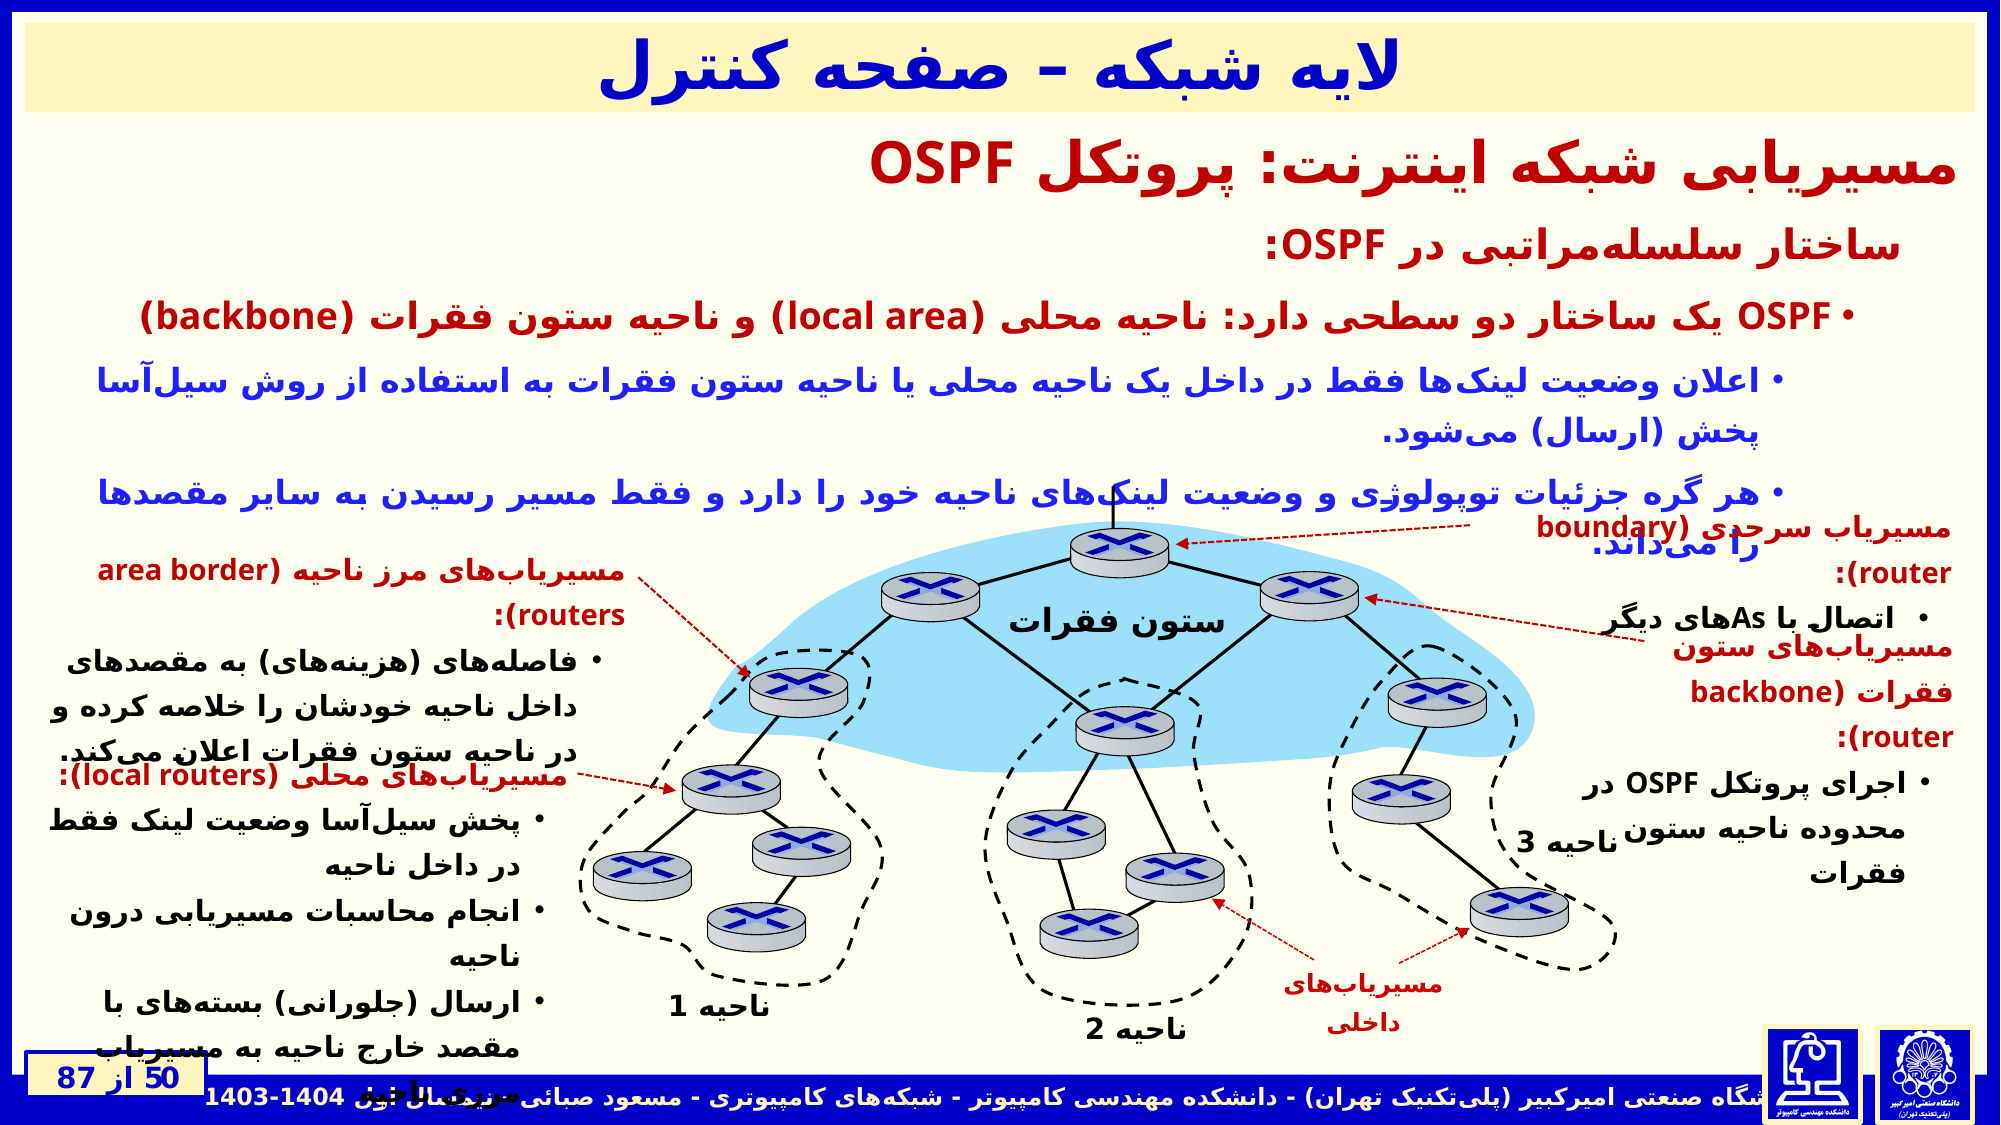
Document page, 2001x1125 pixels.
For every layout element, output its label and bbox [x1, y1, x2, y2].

text_box [752, 827, 851, 877]
text_box [881, 572, 980, 622]
text_box [2, 533, 751, 733]
text_box [32, 737, 677, 1029]
text_box [1364, 597, 1969, 809]
text_box [1260, 598, 1359, 621]
text_box [751, 668, 848, 718]
text_box [682, 764, 781, 815]
text_box [1040, 909, 1139, 959]
text_box [1125, 853, 1225, 903]
text_box [1470, 887, 1569, 937]
text_box [1175, 490, 1968, 598]
text_box [1070, 528, 1169, 578]
text_box [1075, 706, 1175, 756]
text_box [0, 0, 2000, 1125]
text_box [677, 851, 692, 901]
text_box [1352, 774, 1451, 825]
text_box [707, 902, 806, 952]
text_box [1007, 809, 1106, 860]
